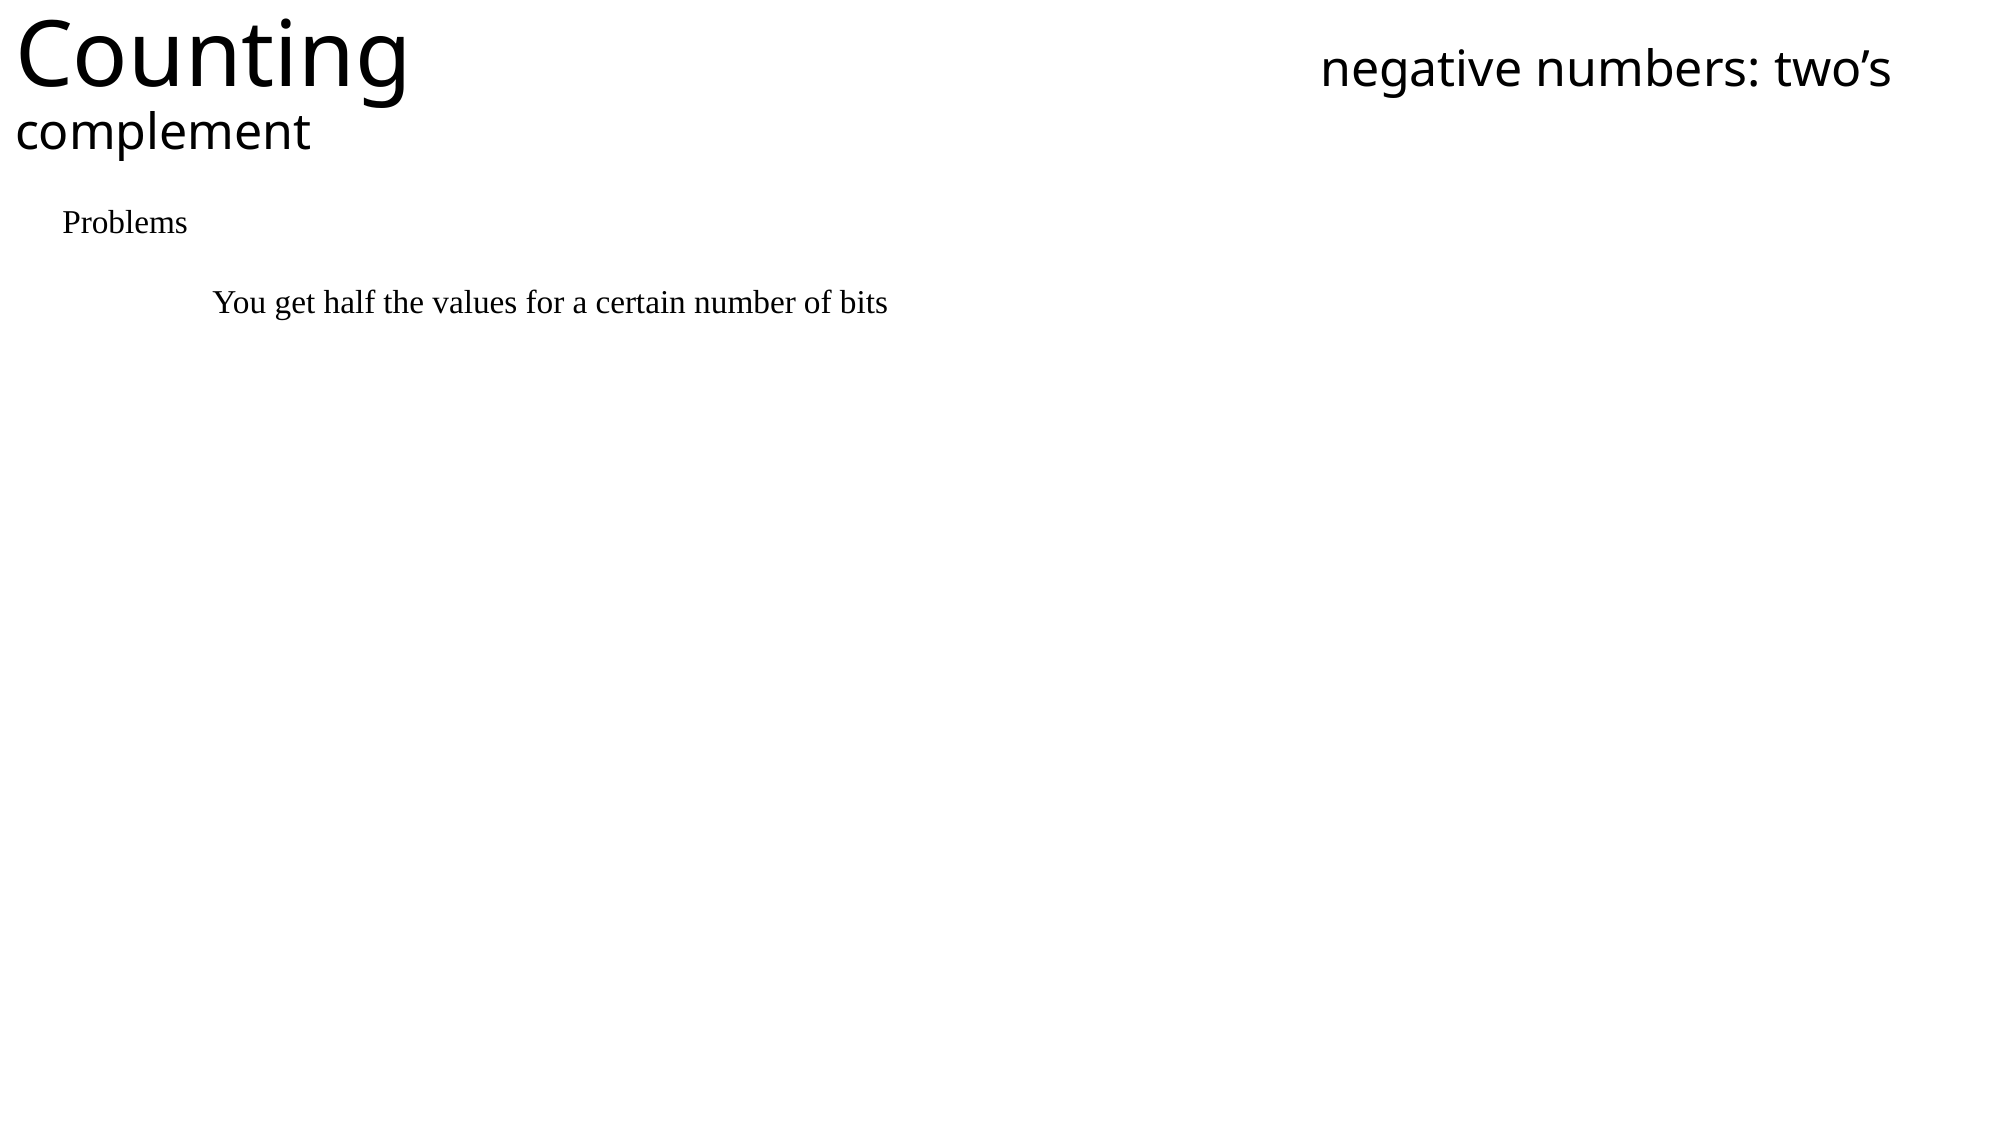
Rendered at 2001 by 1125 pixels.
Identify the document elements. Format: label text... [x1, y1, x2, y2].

text_box Counting negative numbers: two’s complement [0, 0, 2000, 193]
text_box Problems You get half the values for a certain number of bits [47, 192, 1967, 472]
